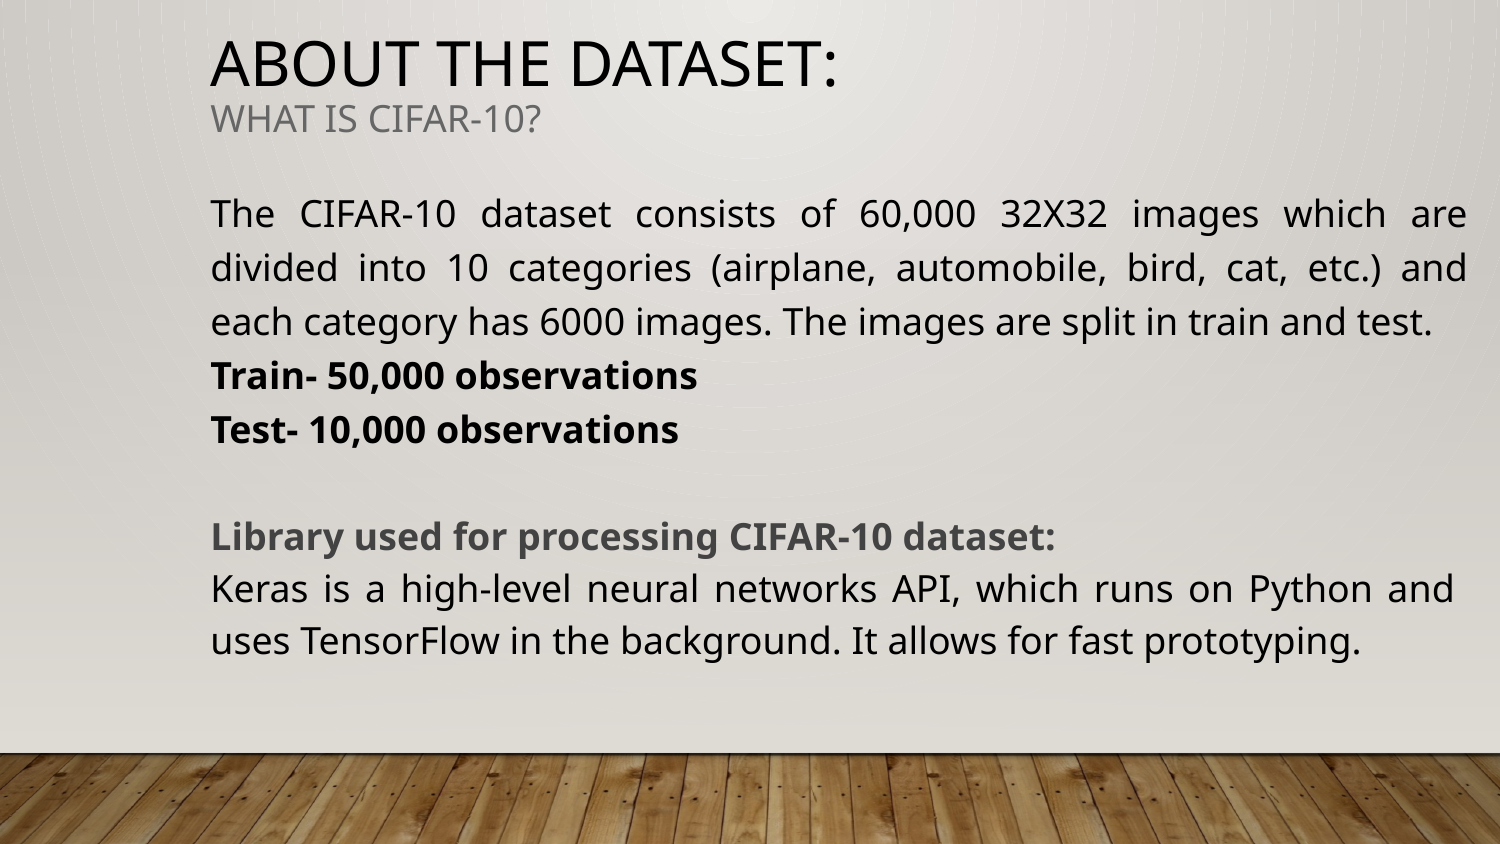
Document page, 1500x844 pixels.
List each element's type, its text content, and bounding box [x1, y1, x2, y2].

list The CIFAR-10 dataset consists of 60,000 32X32 images which are divided into 10 categories (airplane, automobile, bird, cat, etc.) and each category has 6000 images. The images are split in train and test. Train- 50,000 observations Test- 10,000 observations [195, 166, 1484, 468]
title About the Dataset: What is CIFAR-10? [195, 17, 1455, 159]
picture [0, 753, 1500, 844]
text_box Library used for processing CIFAR-10 dataset: Keras is a high-level neural networks API, which runs on Python and uses TensorFlow in the background. It allows for fast prototyping. [195, 491, 1472, 794]
